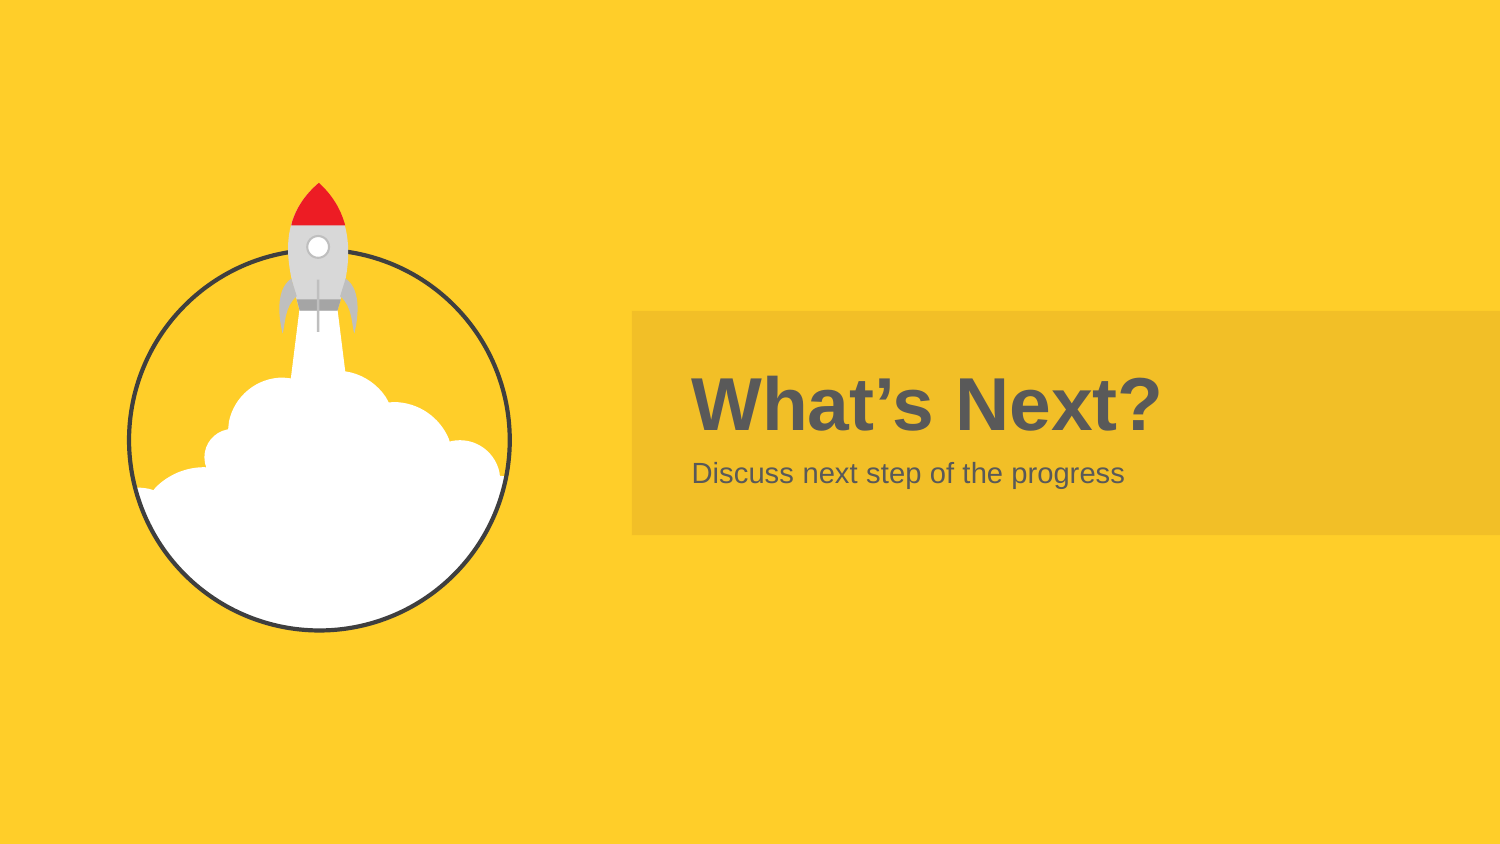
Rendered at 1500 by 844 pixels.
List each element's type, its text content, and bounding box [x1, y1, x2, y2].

list Discuss next step of the progress [676, 447, 1500, 496]
list What’s Next? [676, 353, 1500, 447]
